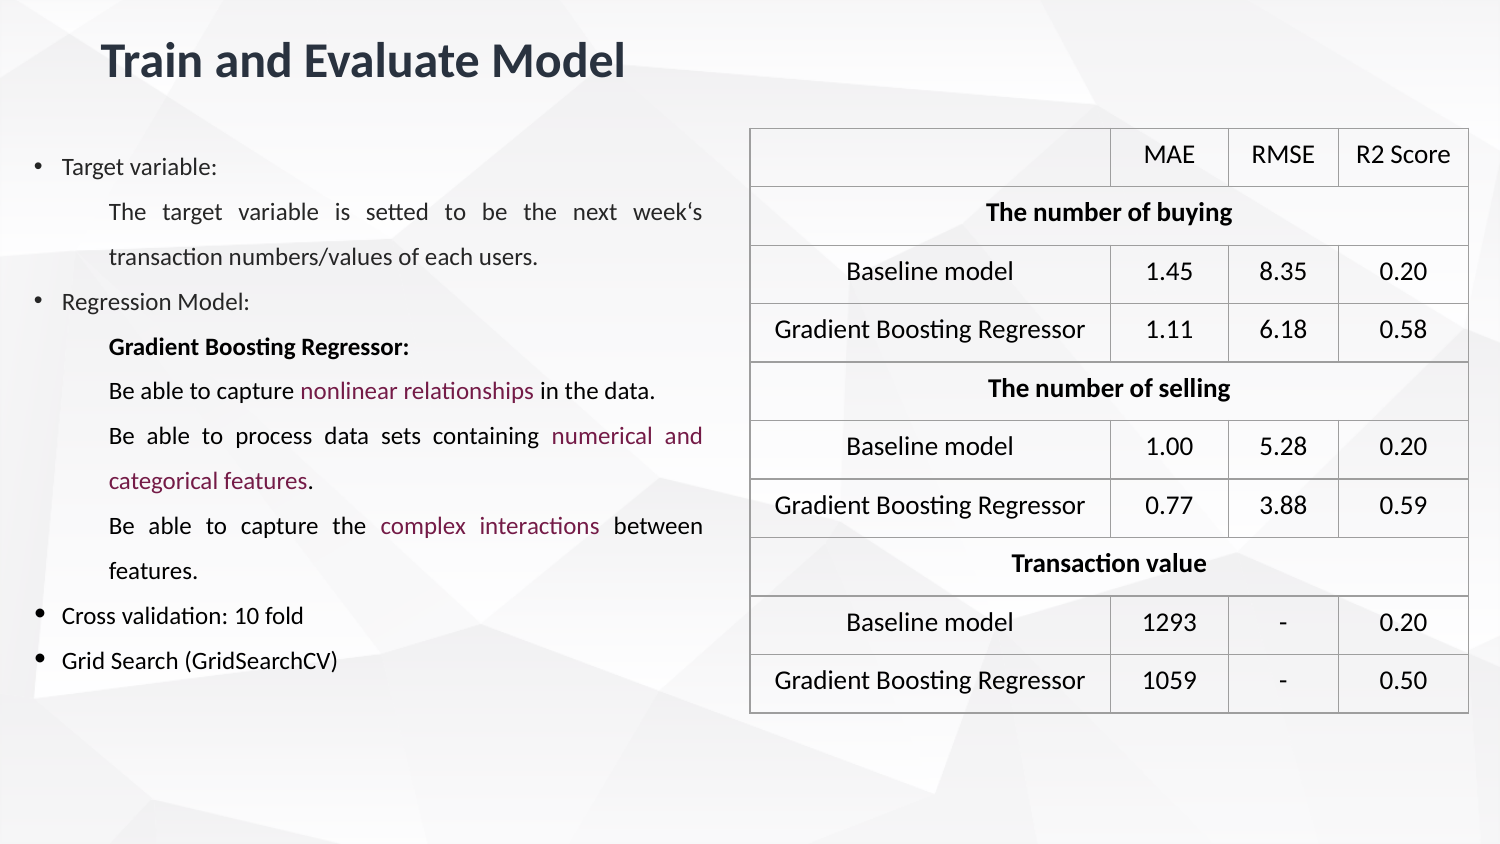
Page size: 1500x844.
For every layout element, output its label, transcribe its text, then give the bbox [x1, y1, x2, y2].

table_cell 1.45 [1111, 246, 1228, 303]
table_cell 0.20 [1339, 246, 1468, 303]
table_cell Transaction value [751, 538, 1468, 595]
table_cell Baseline model [751, 246, 1110, 303]
table_cell Baseline model [751, 597, 1110, 654]
table_cell The number of selling [751, 363, 1468, 420]
table_cell 1.11 [1111, 304, 1228, 361]
table_cell 0.50 [1339, 655, 1468, 712]
table_cell 1293 [1111, 597, 1228, 654]
table_cell 0.59 [1339, 480, 1468, 537]
picture [0, 0, 1500, 844]
table_cell - [1229, 597, 1338, 654]
text_box Train and Evaluate Model [85, 19, 735, 103]
text_box Target variable: The target variable is setted to be the next week‘s transaction numbers/values of each users. Regression Model: Gradient Boosting Regressor: Be able to capture nonlinear relationships in the data. Be able to process data sets containing numerical and categorical features. Be able to capture the complex interactions between features. Cross validation: 10 fold Grid Search (GridSearchCV) [18, 128, 719, 691]
table_cell 0.20 [1339, 597, 1468, 654]
table_header MAE [1111, 129, 1228, 186]
table_cell 0.20 [1339, 421, 1468, 478]
table_header RMSE [1229, 129, 1338, 186]
table_cell Gradient Boosting Regressor [751, 480, 1110, 537]
table_cell 0.77 [1111, 480, 1228, 537]
table_cell 1059 [1111, 655, 1228, 712]
table_cell 1.00 [1111, 421, 1228, 478]
table_cell The number of buying [751, 187, 1468, 245]
table_header [751, 129, 1110, 186]
table_cell - [1229, 655, 1338, 712]
table_cell Gradient Boosting Regressor [751, 655, 1110, 712]
table_cell Baseline model [751, 421, 1110, 478]
table_header R2 Score [1339, 129, 1468, 186]
table_cell 5.28 [1229, 421, 1338, 478]
table_cell 6.18 [1229, 304, 1338, 361]
table_cell Gradient Boosting Regressor [751, 304, 1110, 361]
table_cell 8.35 [1229, 246, 1338, 303]
table_cell 0.58 [1339, 304, 1468, 361]
table_cell 3.88 [1229, 480, 1338, 537]
